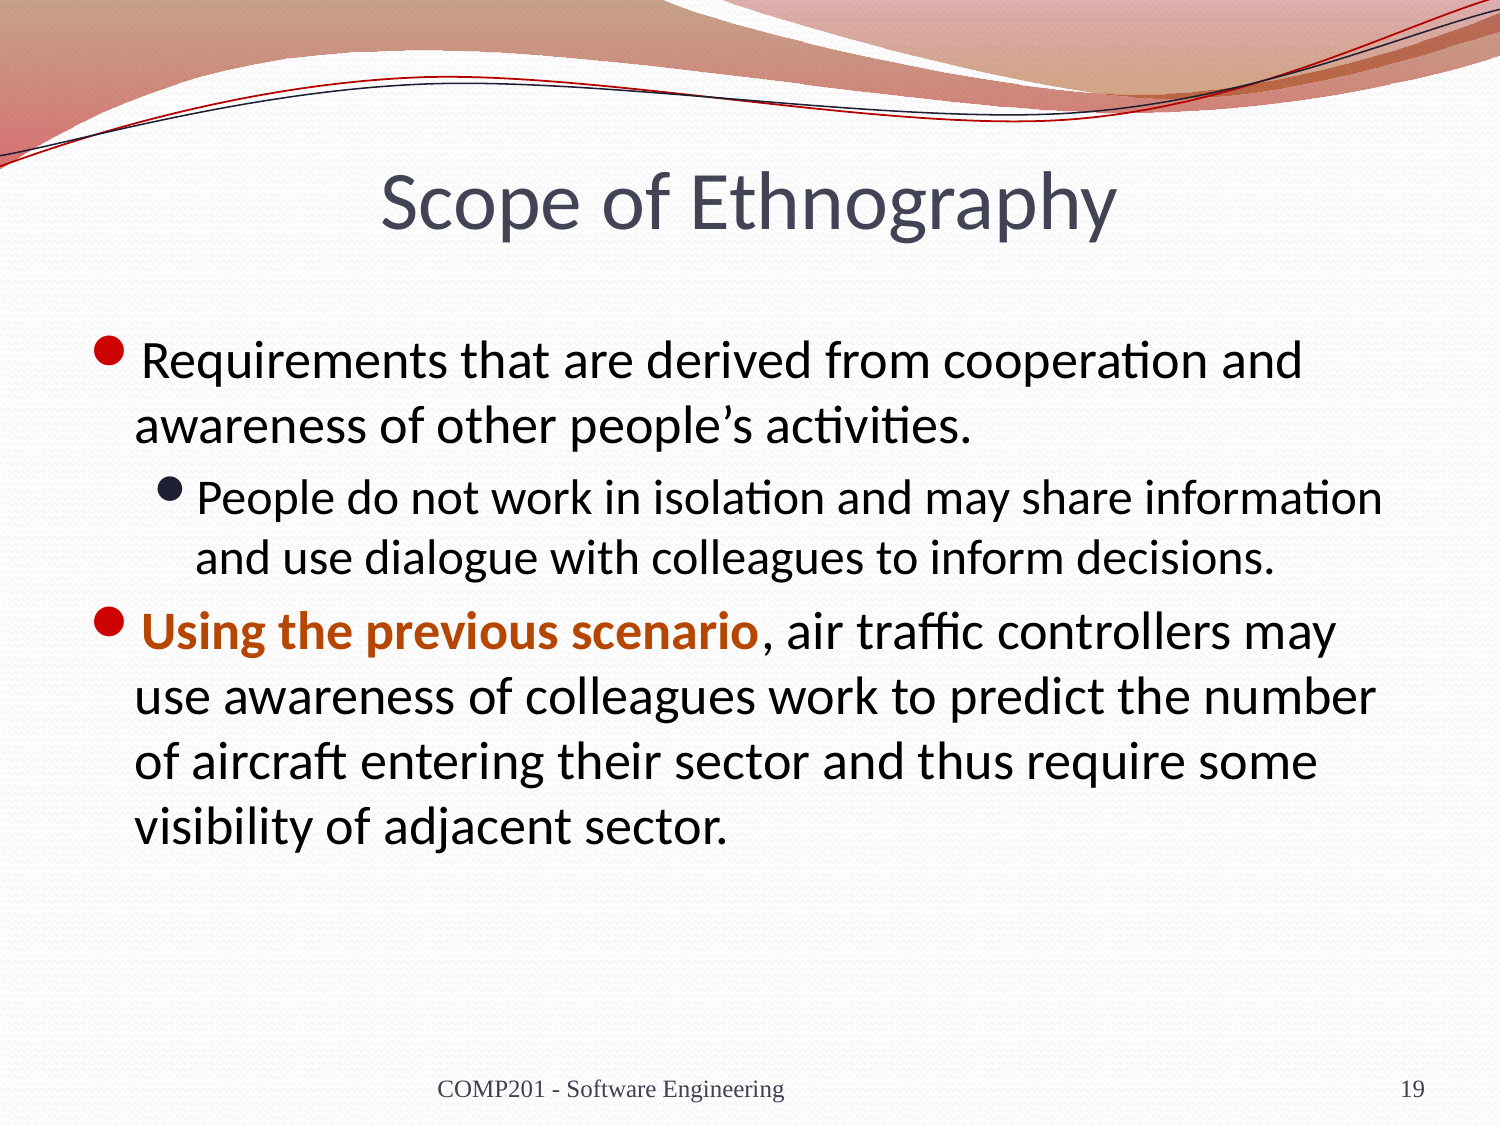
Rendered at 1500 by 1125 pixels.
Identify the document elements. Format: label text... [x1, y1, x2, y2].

slide_number 19 [1299, 1042, 1425, 1103]
footer COMP201 - Software Engineering [437, 1042, 988, 1103]
title Scope of Ethnography [75, 115, 1425, 247]
list Requirements that are derived from cooperation and awareness of other people’s activities. People do not work in isolation and may share information and use dialogue with colleagues to inform decisions. Using the previous scenario, air traffic controllers may use awareness of colleagues work to predict the number of aircraft entering their sector and thus require some visibility of adjacent sector. [75, 317, 1425, 1038]
